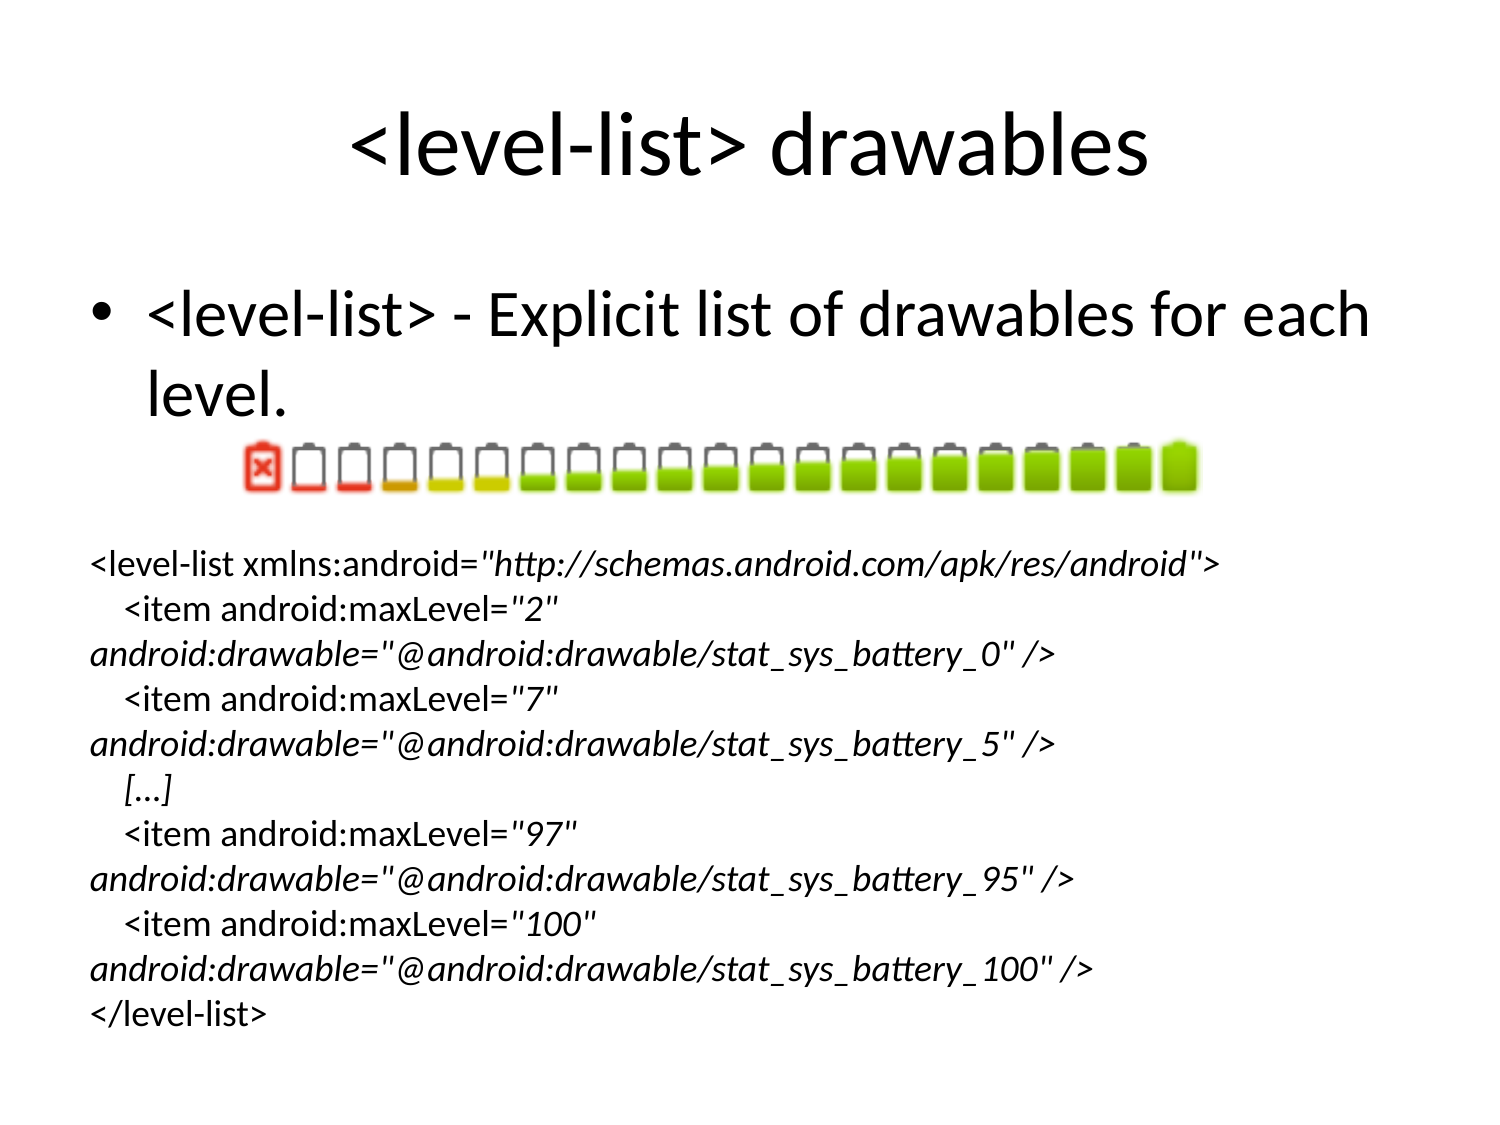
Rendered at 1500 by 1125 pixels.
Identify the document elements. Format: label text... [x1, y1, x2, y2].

list <level-list> - Explicit list of drawables for each level. [75, 262, 1425, 531]
title <level-list> drawables [75, 45, 1425, 233]
picture [240, 428, 1204, 509]
text_box <level-list xmlns:android="http://schemas.android.com/apk/res/android"> <item android:maxLevel="2" android:drawable="@android:drawable/stat_sys_battery_0" /> <item android:maxLevel="7" android:drawable="@android:drawable/stat_sys_battery_5" /> […] <item android:maxLevel="97" android:drawable="@android:drawable/stat_sys_battery_95" /> <item android:maxLevel="100" android:drawable="@android:drawable/stat_sys_battery_100" /> </level-list> [74, 531, 1425, 1042]
